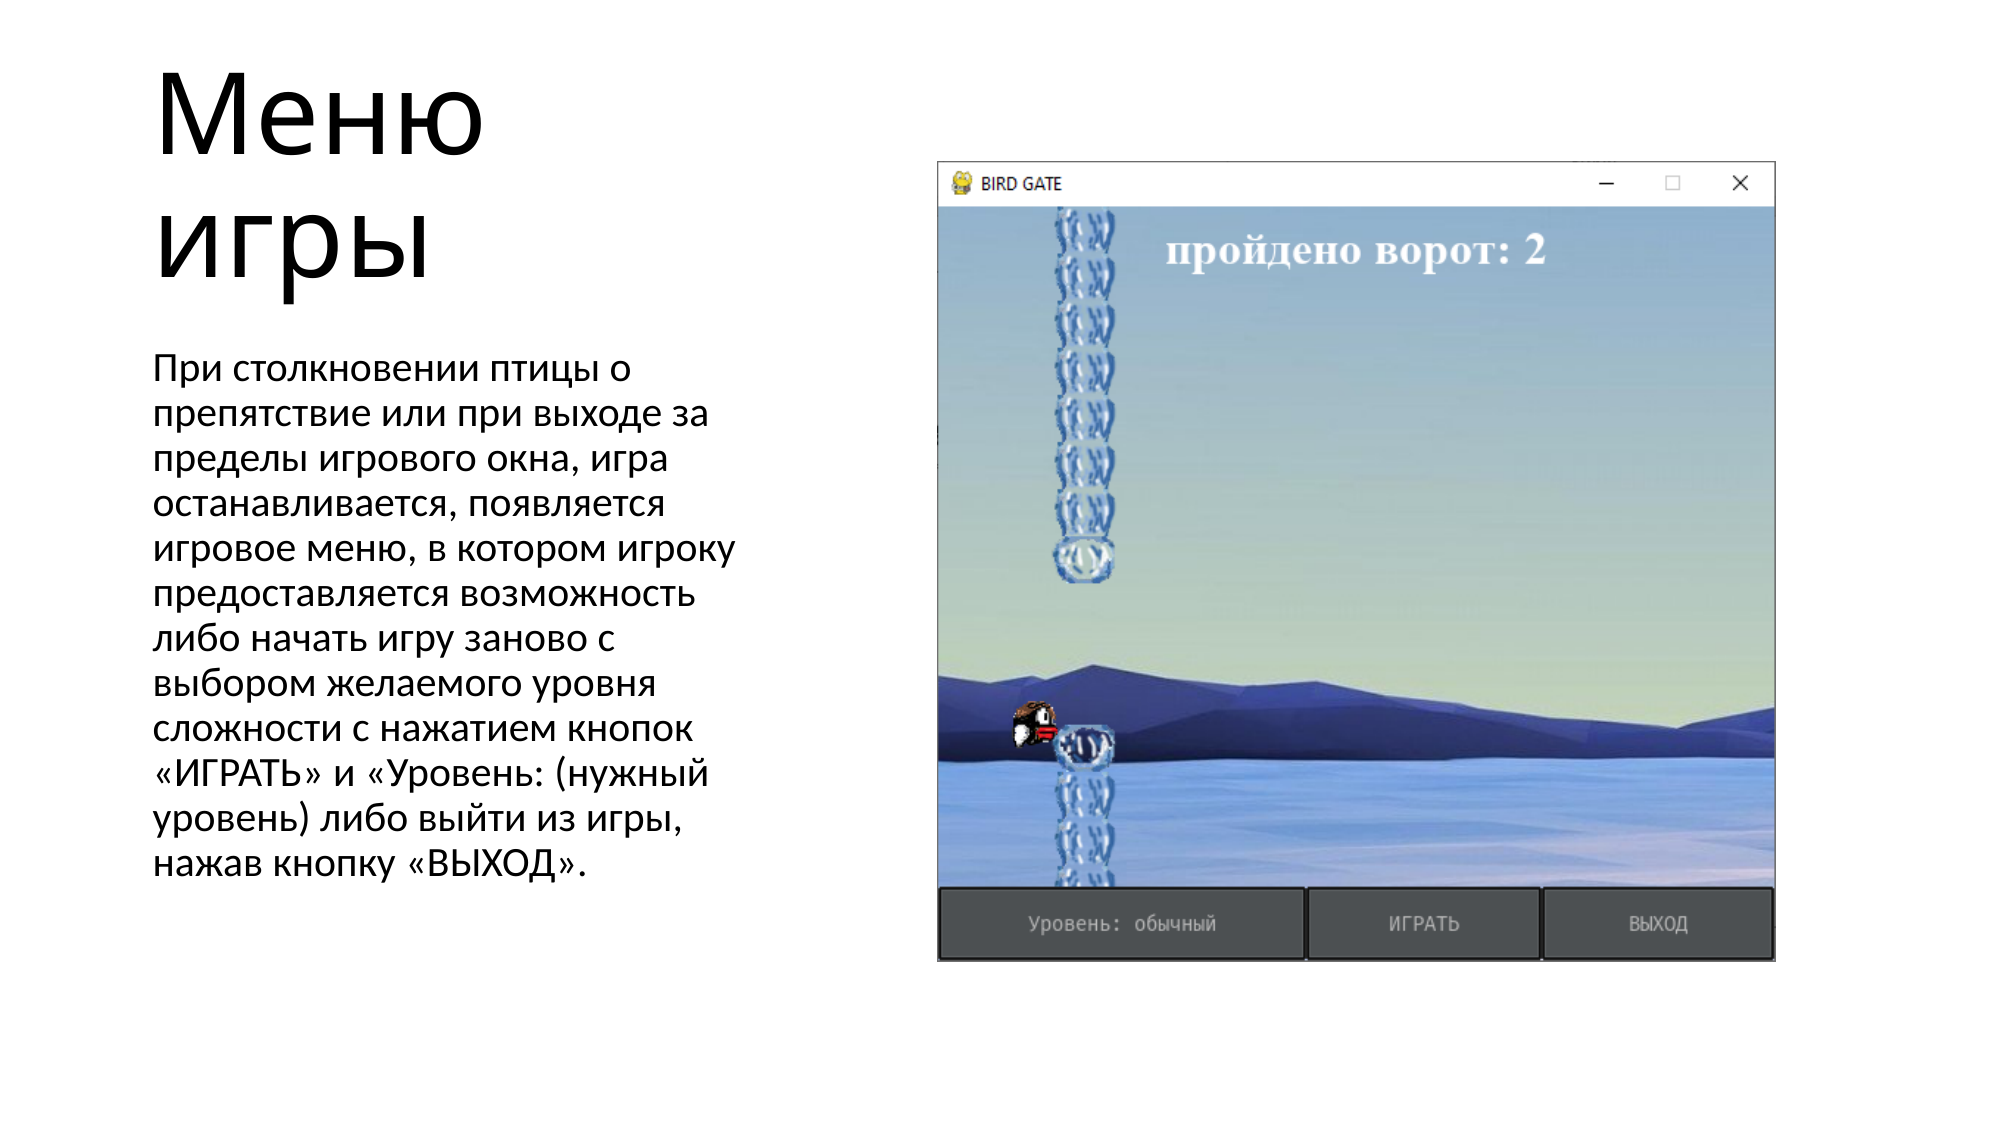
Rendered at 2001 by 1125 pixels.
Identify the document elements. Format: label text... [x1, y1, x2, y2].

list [937, 161, 1776, 962]
list При столкновении птицы о препятствие или при выходе за пределы игрового окна, игра останавливается, появляется игровое меню, в котором игроку предоставляется возможность либо начать игру заново с выбором желаемого уровня сложности с нажатием кнопок «ИГРАТЬ» и «Уровень: (нужный уровень) либо выйти из игры, нажав кнопку «ВЫХОД». [137, 337, 783, 963]
title Меню игры [137, 46, 783, 310]
